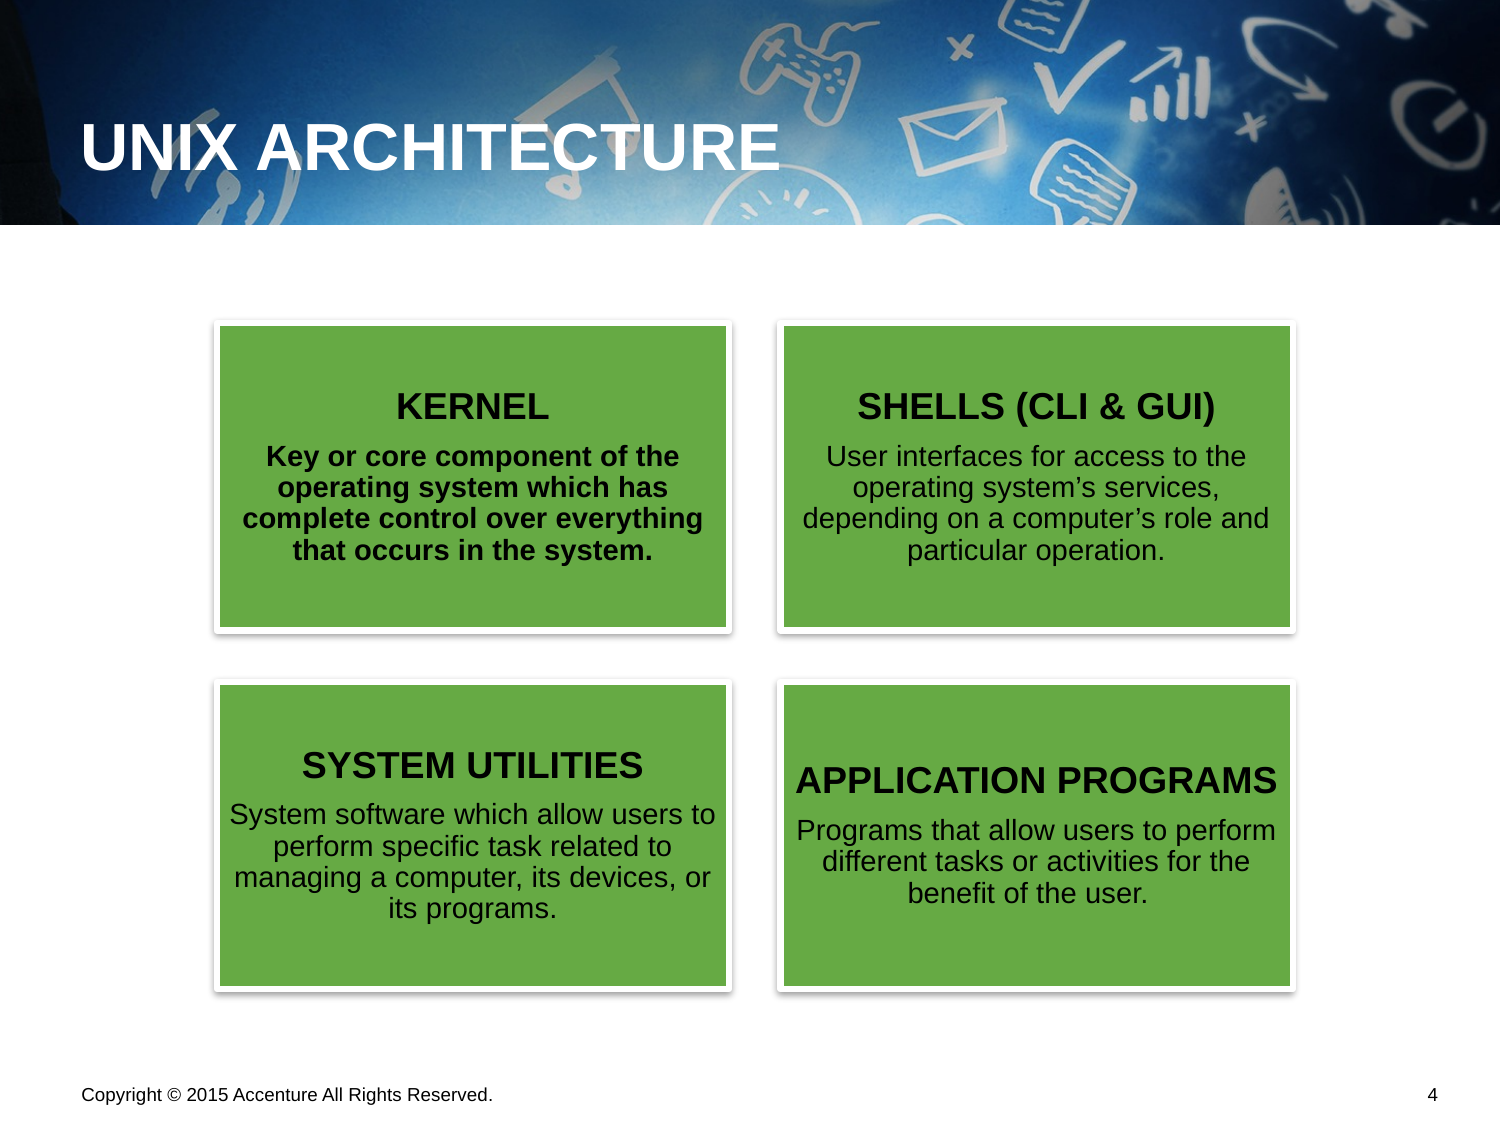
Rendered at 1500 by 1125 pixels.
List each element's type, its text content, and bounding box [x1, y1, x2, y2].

footer Copyright © 2015 Accenture All Rights Reserved. [65, 1036, 804, 1113]
title UNIX ARCHITECTURE [64, 20, 1441, 194]
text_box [204, 322, 1306, 990]
slide_number 3 [1174, 1067, 1454, 1114]
picture [0, 0, 1500, 225]
